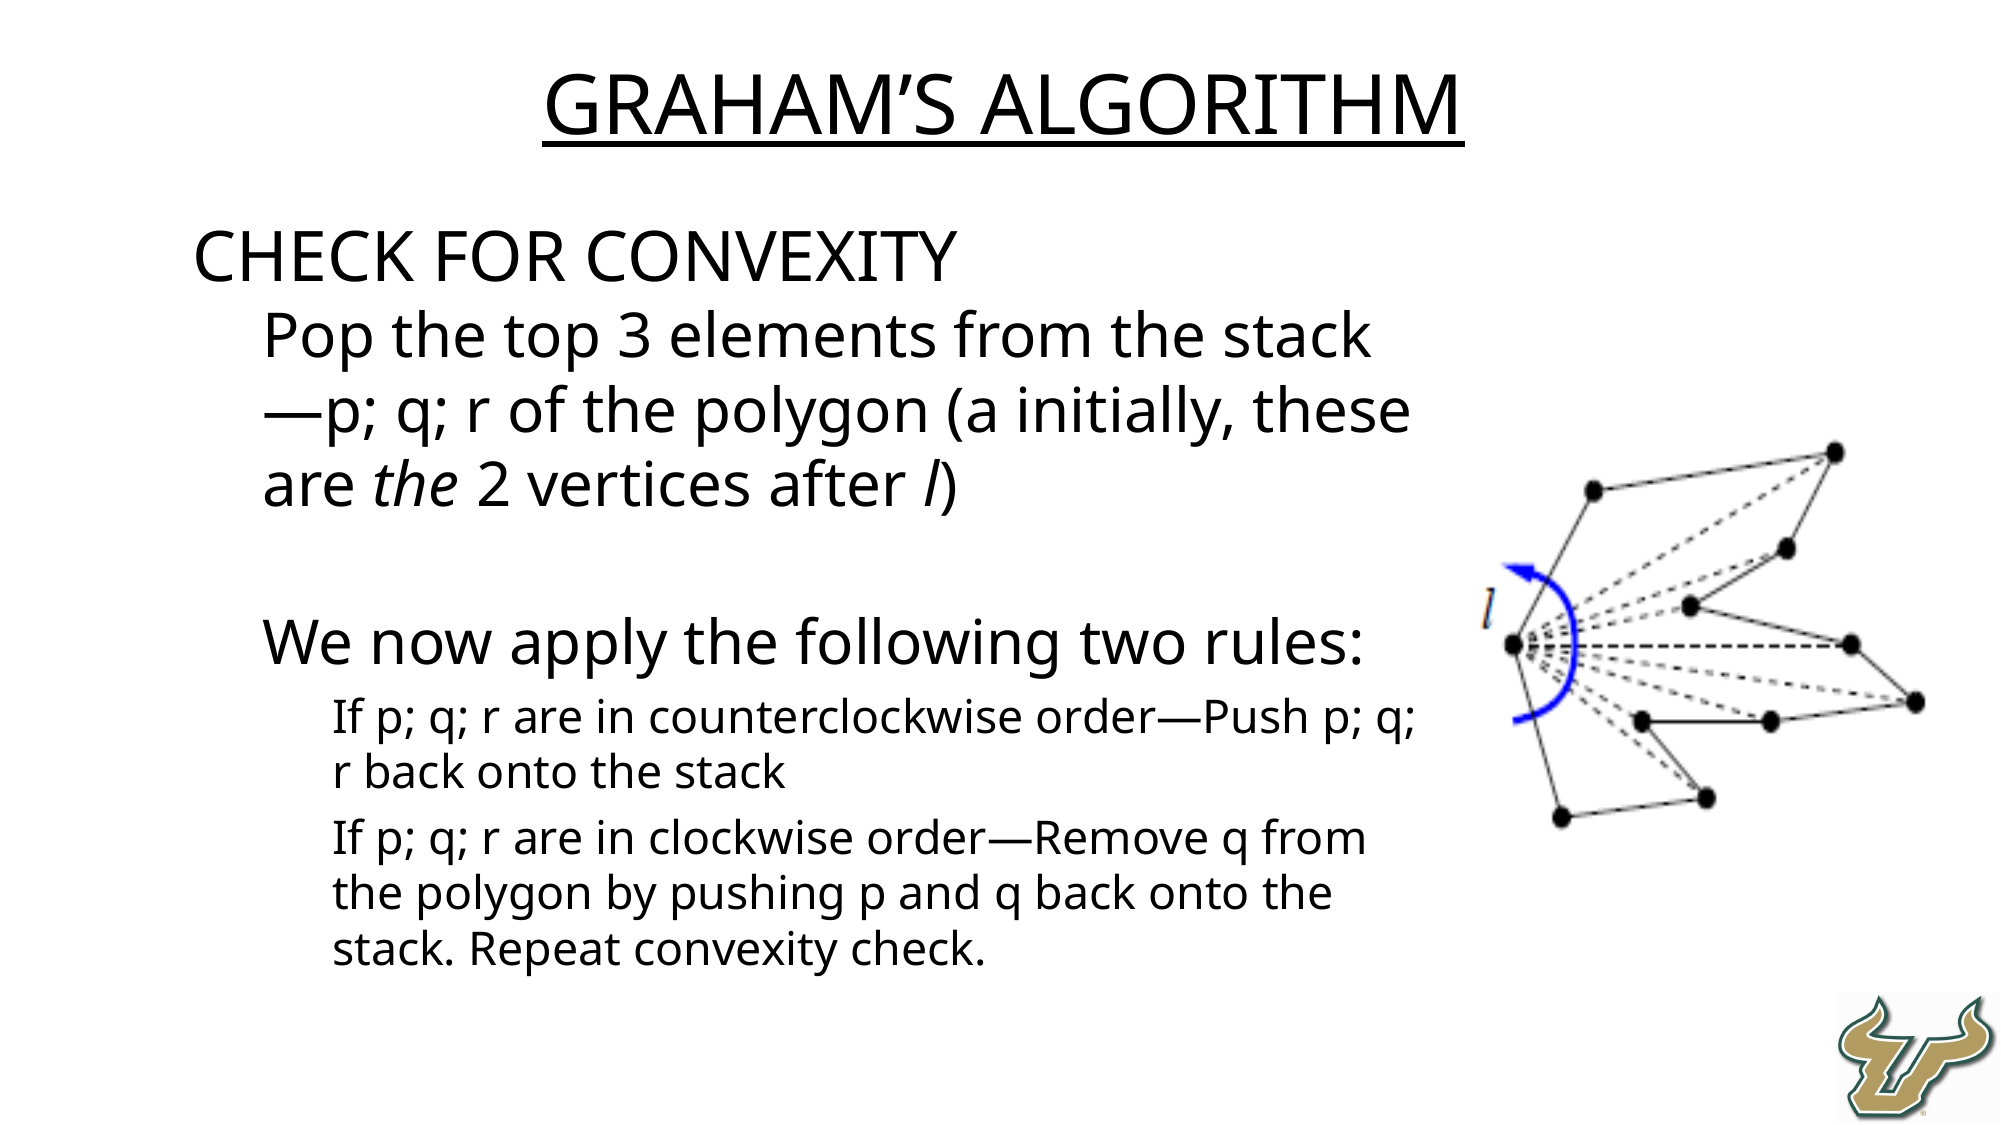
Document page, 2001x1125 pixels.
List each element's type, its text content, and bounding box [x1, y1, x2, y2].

list Check for convexity Pop the top 3 elements from the stack—p; q; r of the polygon (a initially, these are the 2 vertices after l) We now apply the following two rules: If p; q; r are in counterclockwise order—Push p; q; r back onto the stack If p; q; r are in clockwise order—Remove q from the polygon by pushing p and q back onto the stack. Repeat convexity check. [107, 197, 1438, 990]
picture [1835, 992, 2000, 1124]
list Graham’s Algorithm [261, 43, 1739, 172]
picture [1399, 403, 1968, 841]
